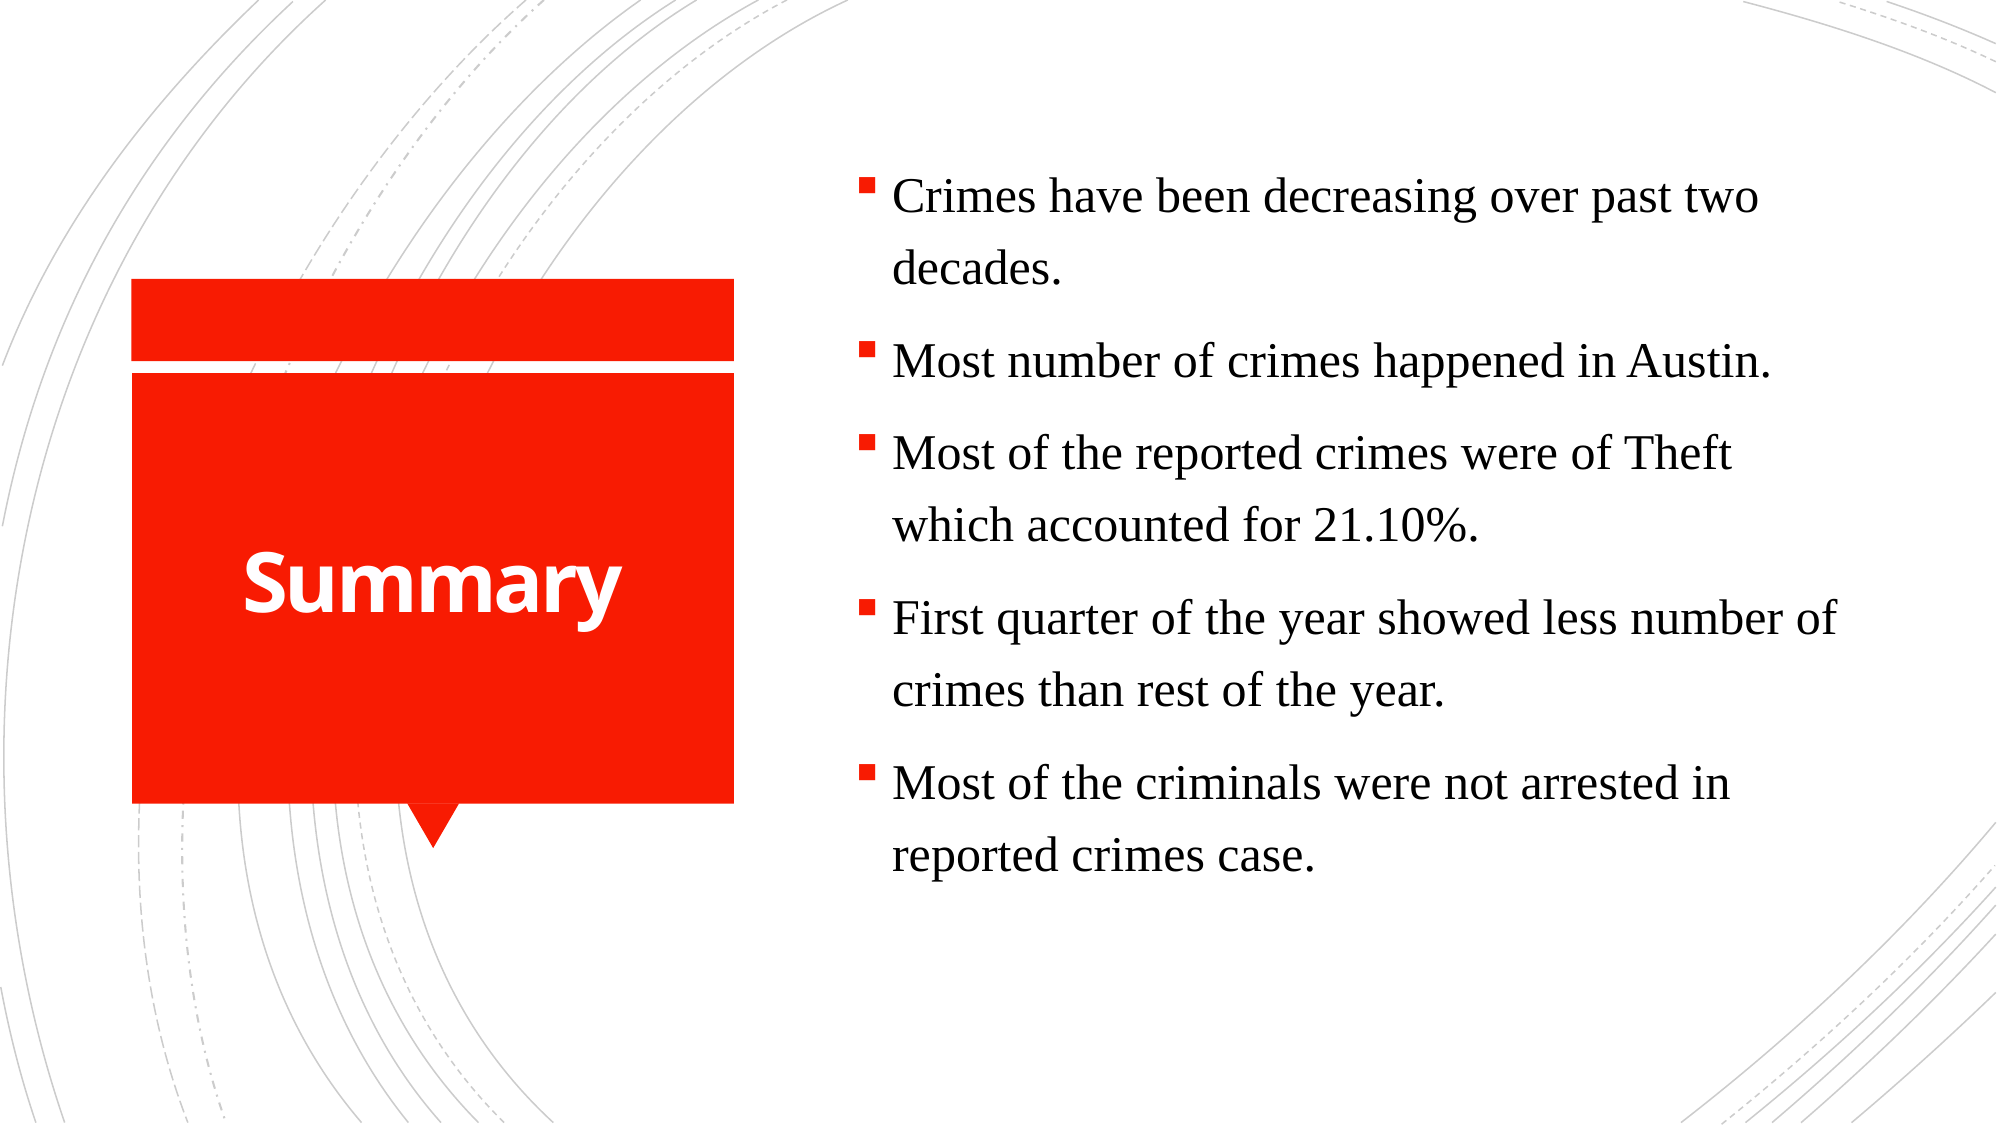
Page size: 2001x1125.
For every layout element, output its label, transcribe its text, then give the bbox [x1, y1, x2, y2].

list Crimes have been decreasing over past two decades. Most number of crimes happened in Austin. Most of the reported crimes were of Theft which accounted for 21.10%. First quarter of the year showed less number of crimes than rest of the year. Most of the criminals were not arrested in reported crimes case. [839, 131, 1871, 993]
title Summary [145, 385, 720, 789]
